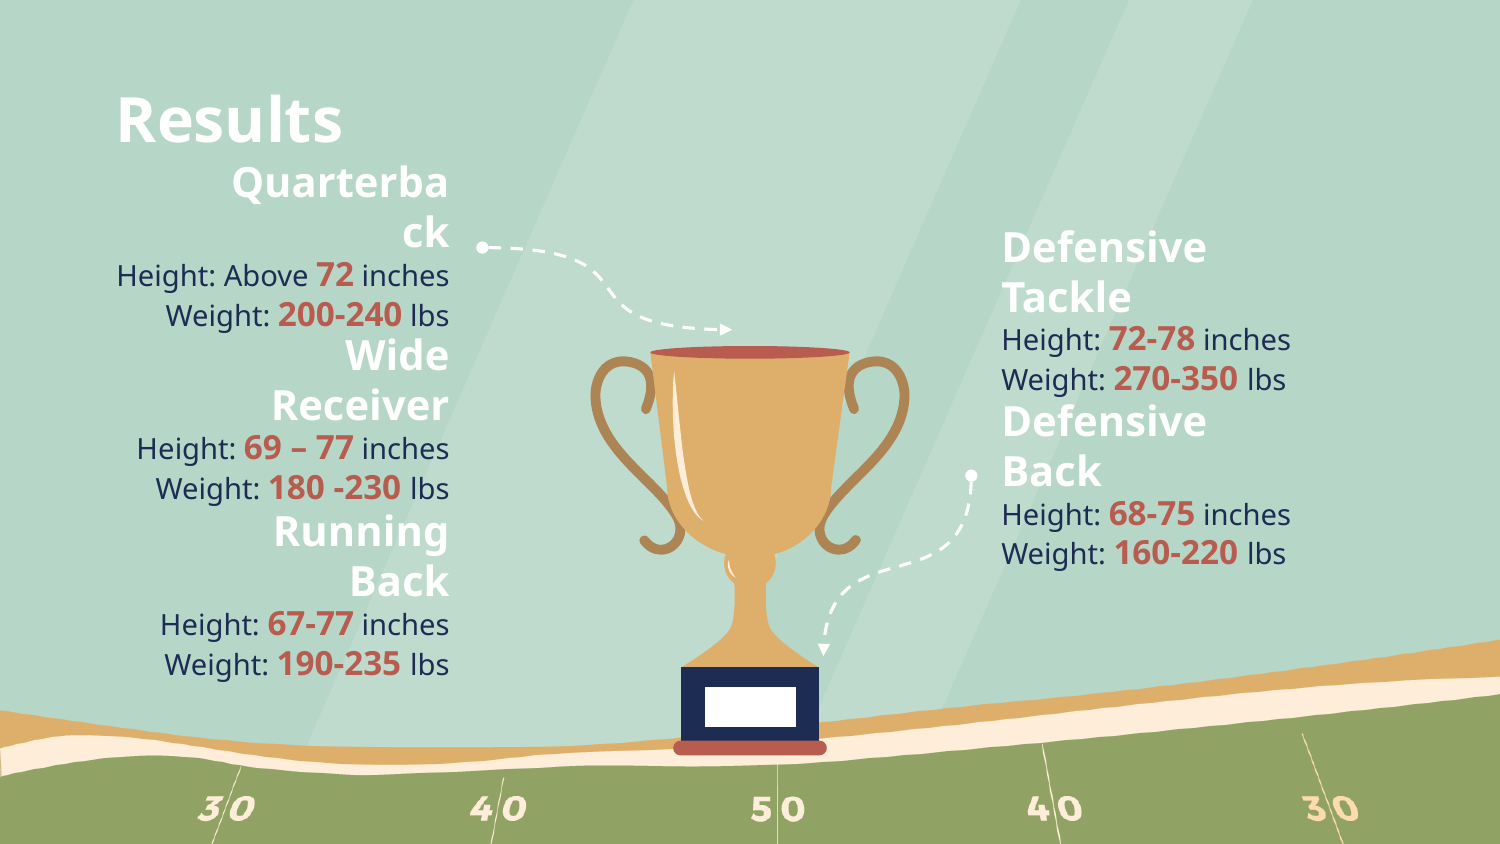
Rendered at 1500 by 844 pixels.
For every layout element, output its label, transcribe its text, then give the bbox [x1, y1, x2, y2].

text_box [589, 345, 911, 756]
text_box Height: Above 72 inches Weight: 200-240 lbs [75, 252, 450, 347]
text_box Height: 69 – 77 inches Weight: 180 -230 lbs [135, 425, 450, 520]
picture [0, 0, 1500, 844]
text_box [482, 247, 733, 330]
text_box Defensive Back [1001, 421, 1240, 496]
text_box Height: 72-78 inches Weight: 270-350 lbs [1001, 316, 1316, 411]
text_box Quarterback [211, 182, 450, 256]
text_box Running Back [211, 531, 450, 605]
text_box Height: 67-77 inches Weight: 190-235 lbs [135, 601, 450, 696]
title Results [100, 64, 643, 159]
text_box Defensive Tackle [1001, 247, 1240, 321]
text_box Height: 68-75 inches Weight: 160-220 lbs [1001, 490, 1316, 585]
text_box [915, 491, 988, 641]
text_box Wide Receiver [211, 355, 450, 429]
